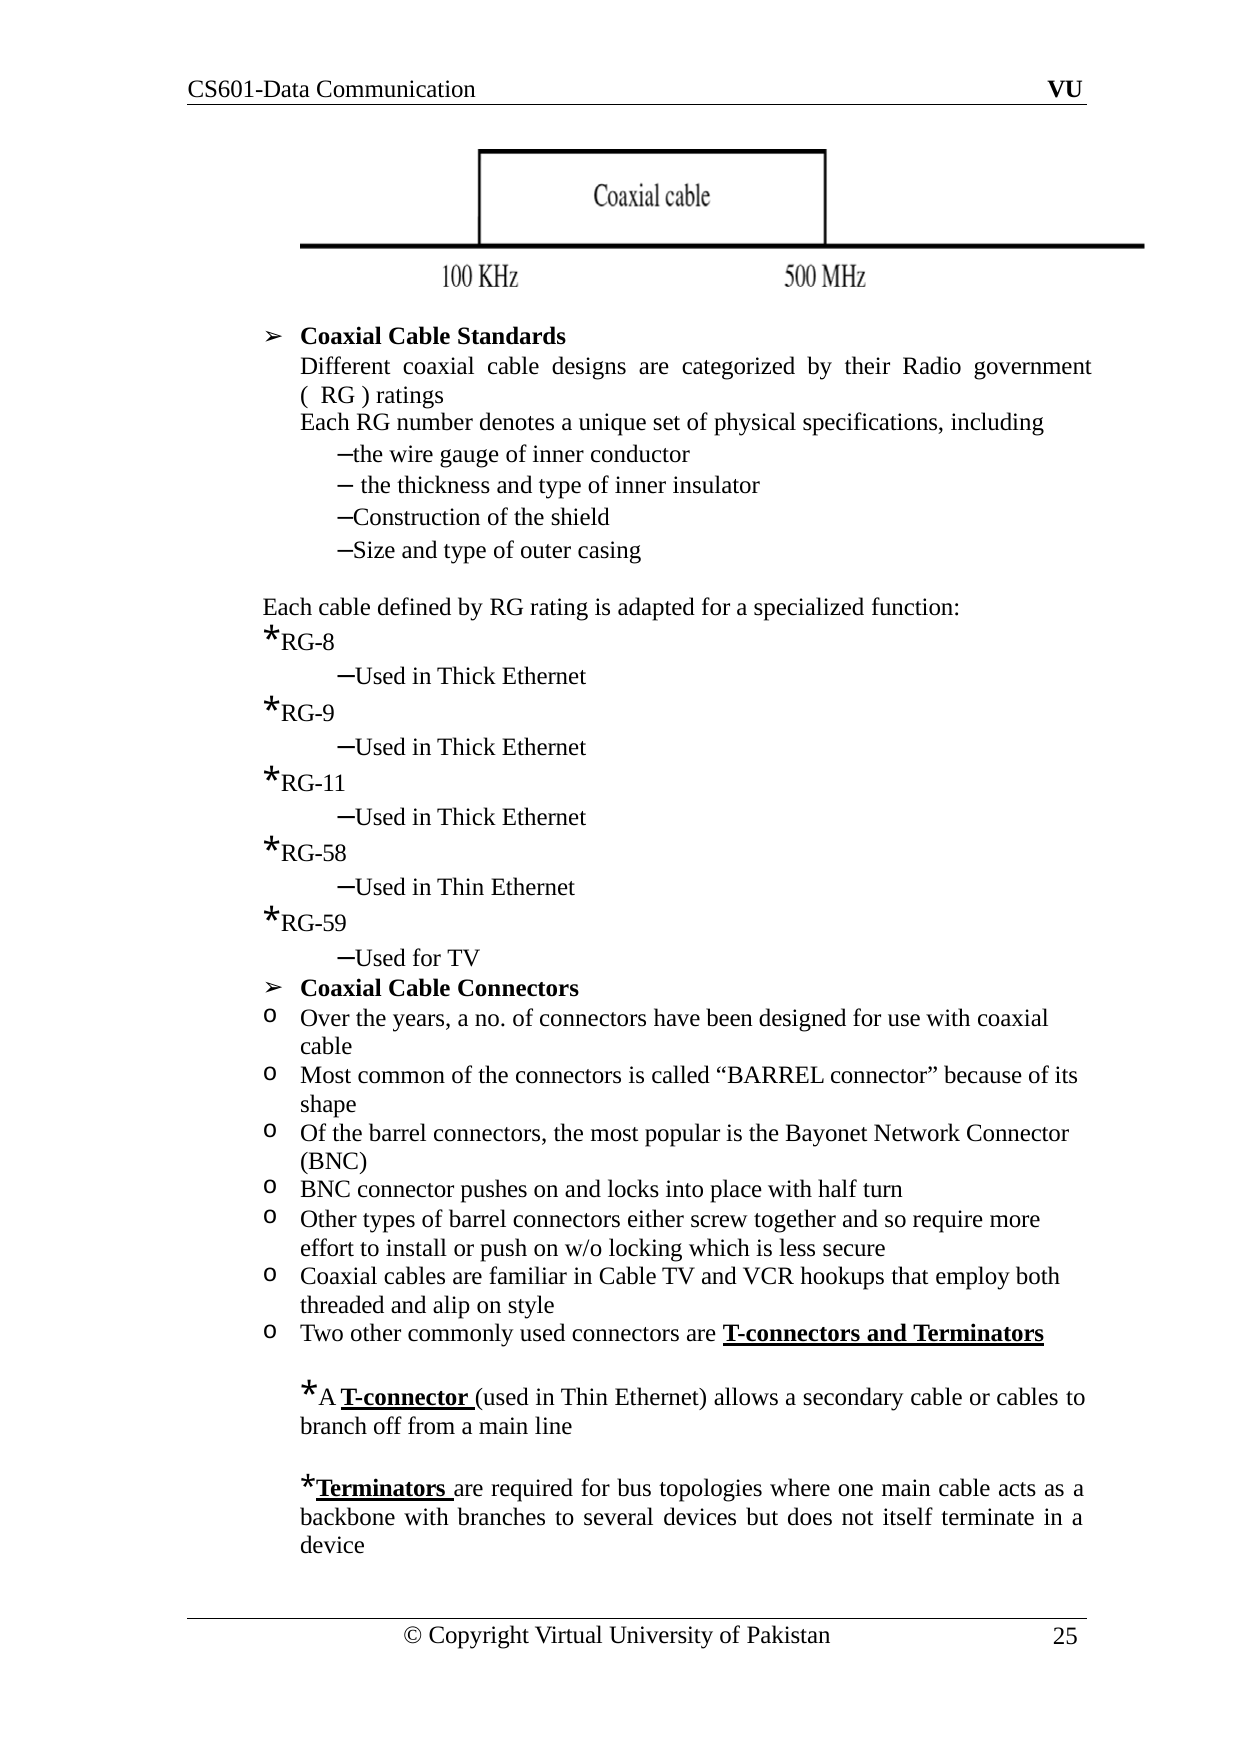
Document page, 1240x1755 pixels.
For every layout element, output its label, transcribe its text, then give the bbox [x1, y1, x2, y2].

text_box [300, 149, 1145, 294]
slide_number 25 [1048, 1621, 1095, 1755]
text_box CS601-Data Communication [185, 72, 481, 103]
text_box VU [1045, 72, 1086, 103]
footer © Copyright Virtual University of Pakistan [401, 1621, 840, 1755]
text_box Coaxial Cable Standards Different coaxial cable designs are categorized by their Radio government ( RG ) ratings Each RG number denotes a unique set of physical specifications, including –the wire gauge of inner conductor – the thickness and type of inner insulator –Construction of the shield –Size and type of outer casing Each cable defined by RG rating is adapted for a specialized function: *RG-8 –Used in Thick Ethernet *RG-9 –Used in Thick Ethernet *RG-11 –Used in Thick Ethernet *RG-58 –Used in Thin Ethernet *RG-59 –Used for TV Coaxial Cable Connectors Over the years, a no. of connectors have been designed for use with coaxial cable Most common of the connectors is called “BARREL connector” because of its shape Of the barrel connectors, the most popular is the Bayonet Network Connector (BNC) BNC connector pushes on and locks into place with half turn Other types of barrel connectors either screw together and so require more effort to install or push on w/o locking which is less secure Coaxial cables are familiar in Cable TV and VCR hookups that employ both threaded and alip on style Two other commonly used connectors are T-connectors and Terminators *A T-connector (used in Thin Ethernet) allows a secondary cable or cables to branch off from a main line *Terminators are required for bus topologies where one main cable acts as a backbone with branches to several devices but does not itself terminate in a device [260, 320, 1093, 1559]
